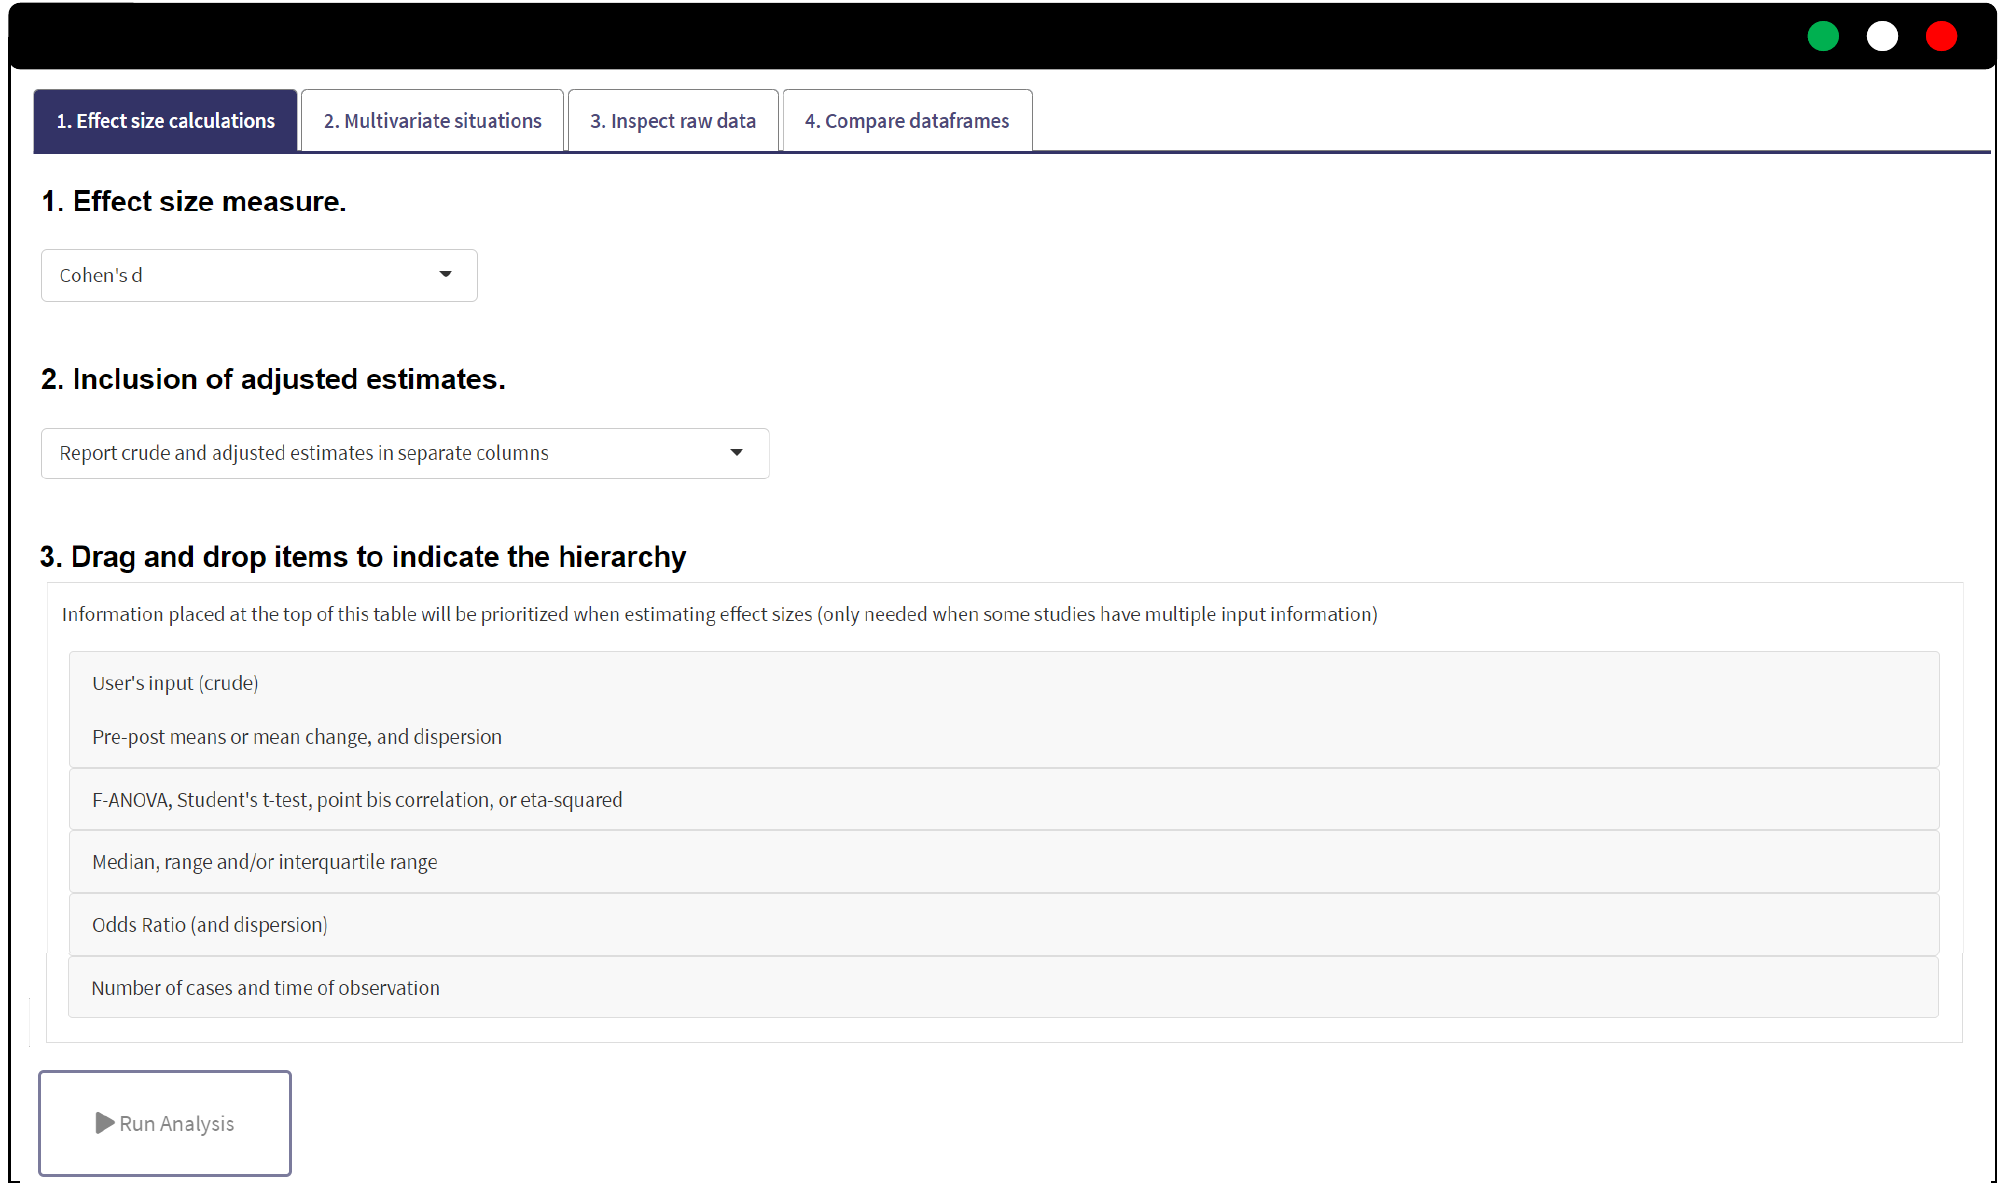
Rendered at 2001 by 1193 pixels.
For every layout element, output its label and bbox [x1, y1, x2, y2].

text_box [8, 61, 1997, 1183]
text_box [1923, 18, 1960, 54]
text_box [1864, 18, 1901, 54]
picture [20, 75, 1991, 1183]
text_box [8, 2, 1998, 70]
text_box [1805, 18, 1842, 54]
